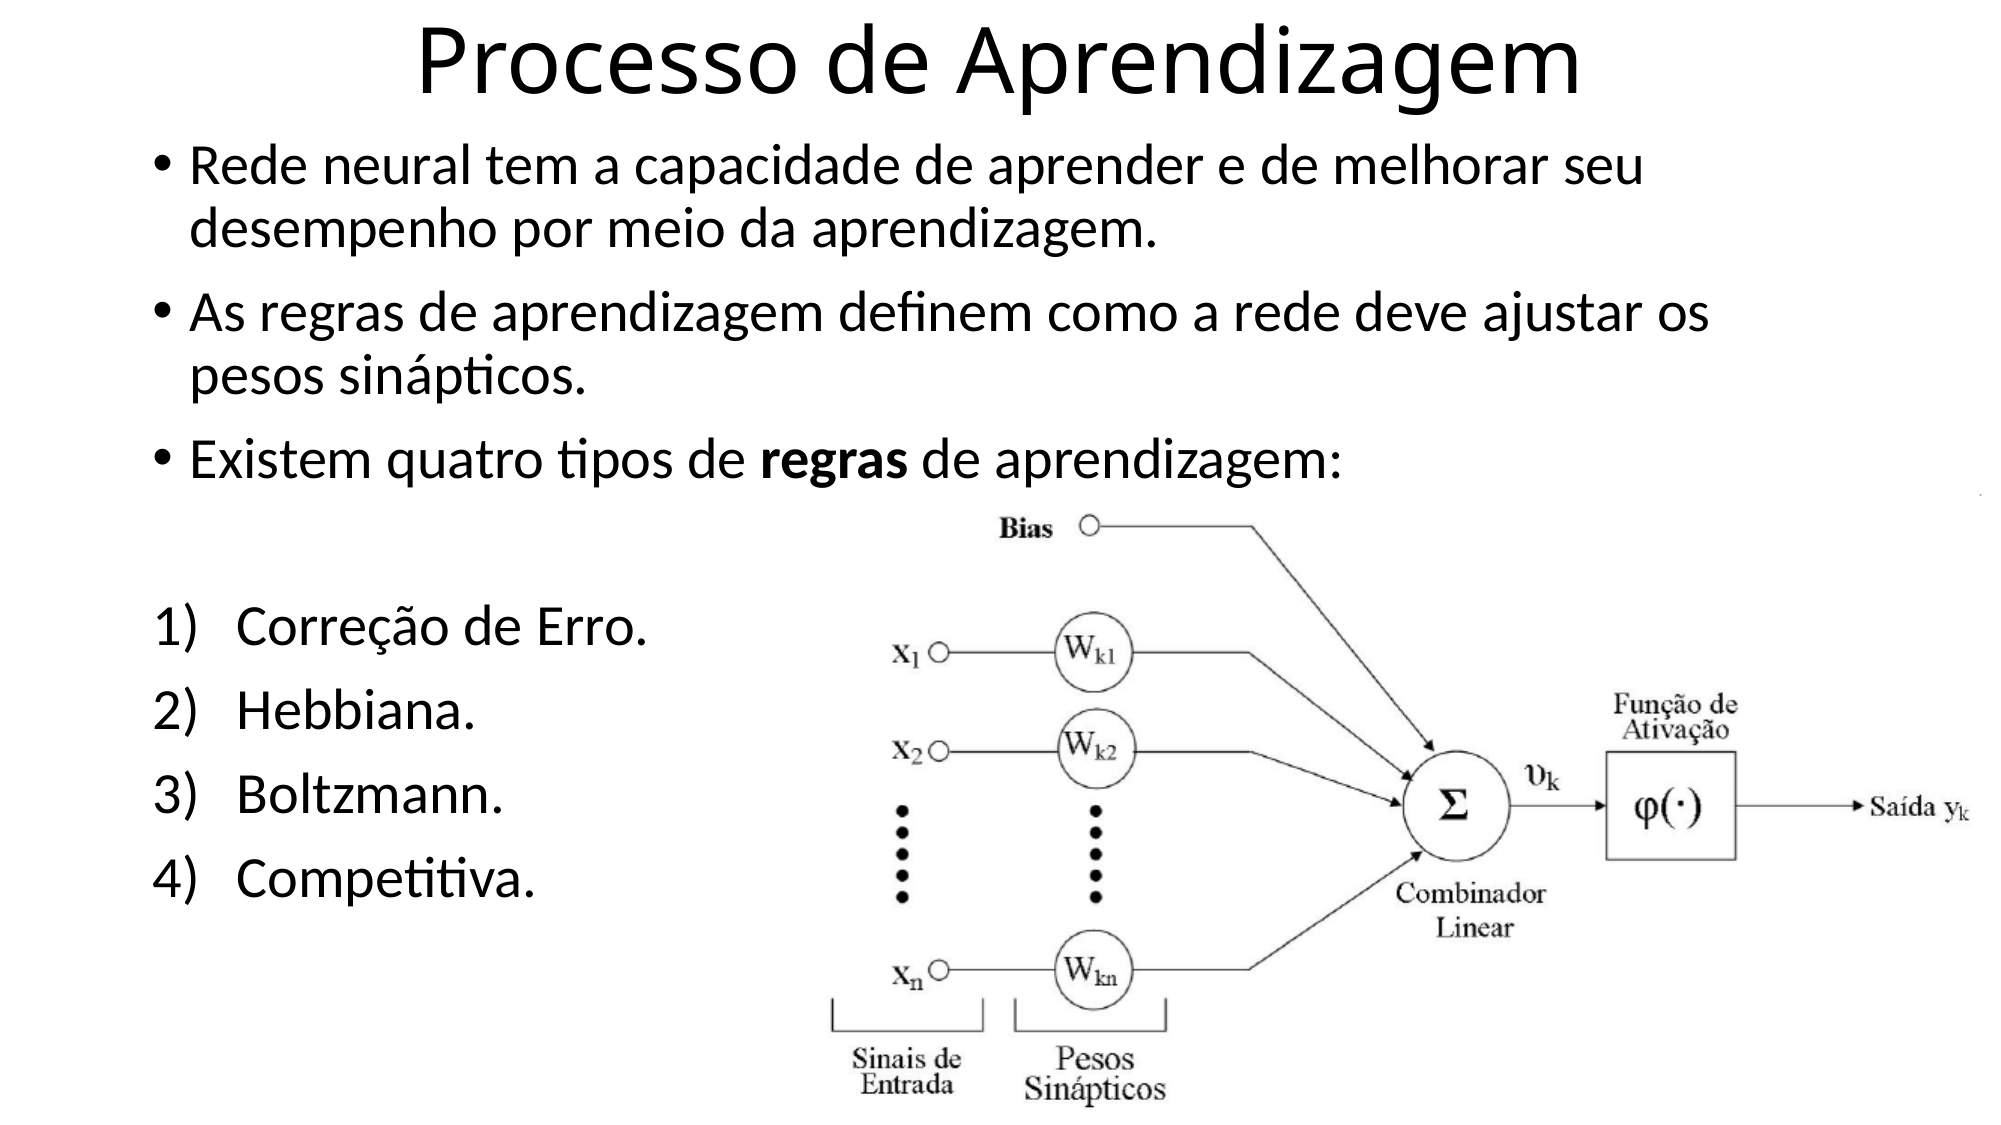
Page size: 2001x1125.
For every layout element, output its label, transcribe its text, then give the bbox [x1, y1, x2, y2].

picture [763, 493, 1983, 1121]
list Rede neural tem a capacidade de aprender e de melhorar seu desempenho por meio da aprendizagem. As regras de aprendizagem definem como a rede deve ajustar os pesos sinápticos. Existem quatro tipos de regras de aprendizagem: Correção de Erro. Hebbiana. Boltzmann. Competitiva. [137, 126, 1863, 921]
title Processo de Aprendizagem [137, 0, 1863, 126]
